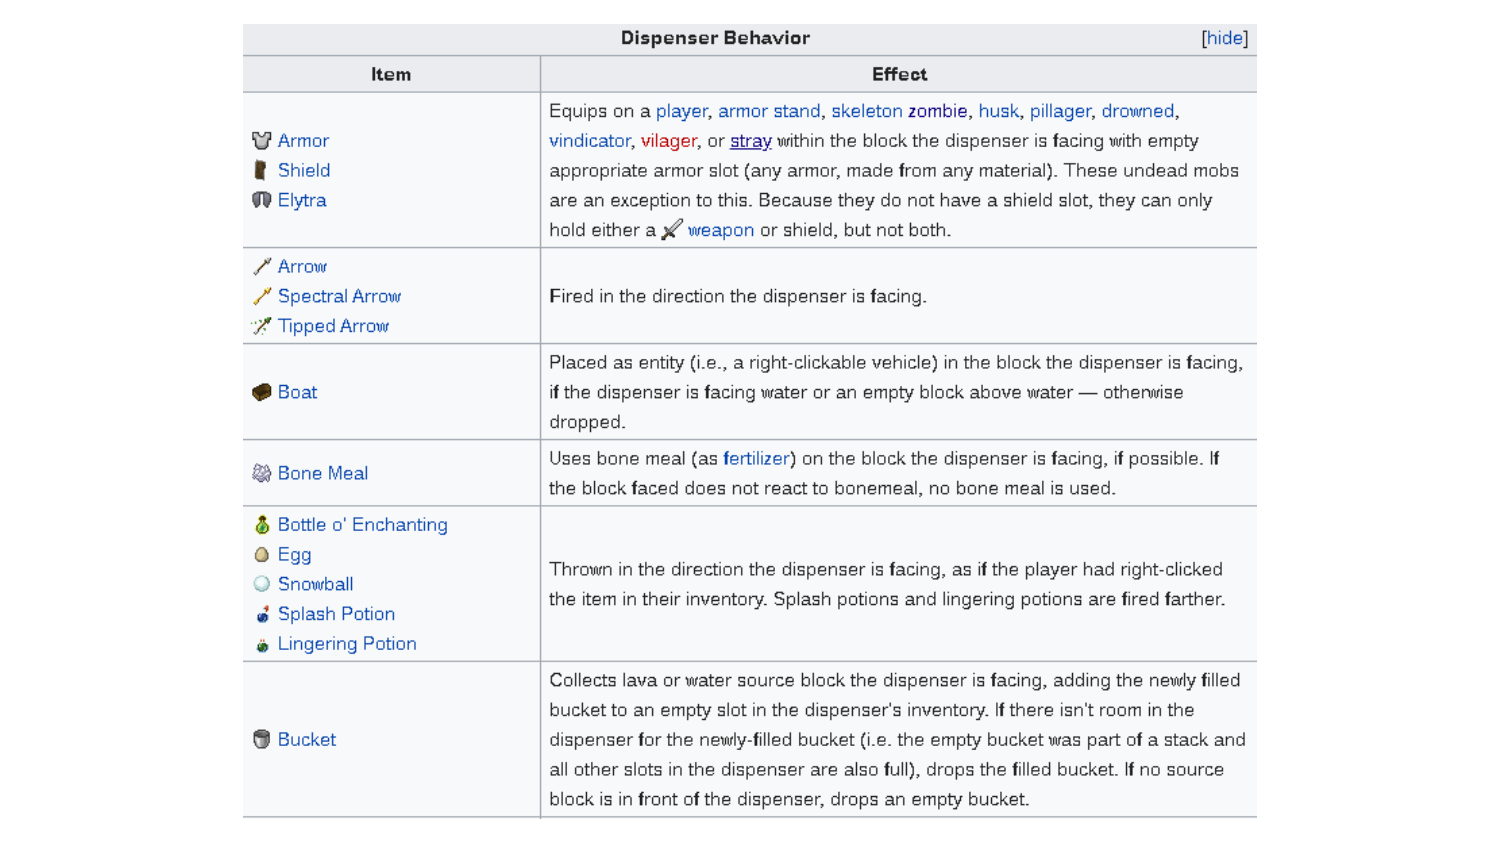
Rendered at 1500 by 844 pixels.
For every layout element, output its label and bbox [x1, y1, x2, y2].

picture [242, 24, 1258, 819]
